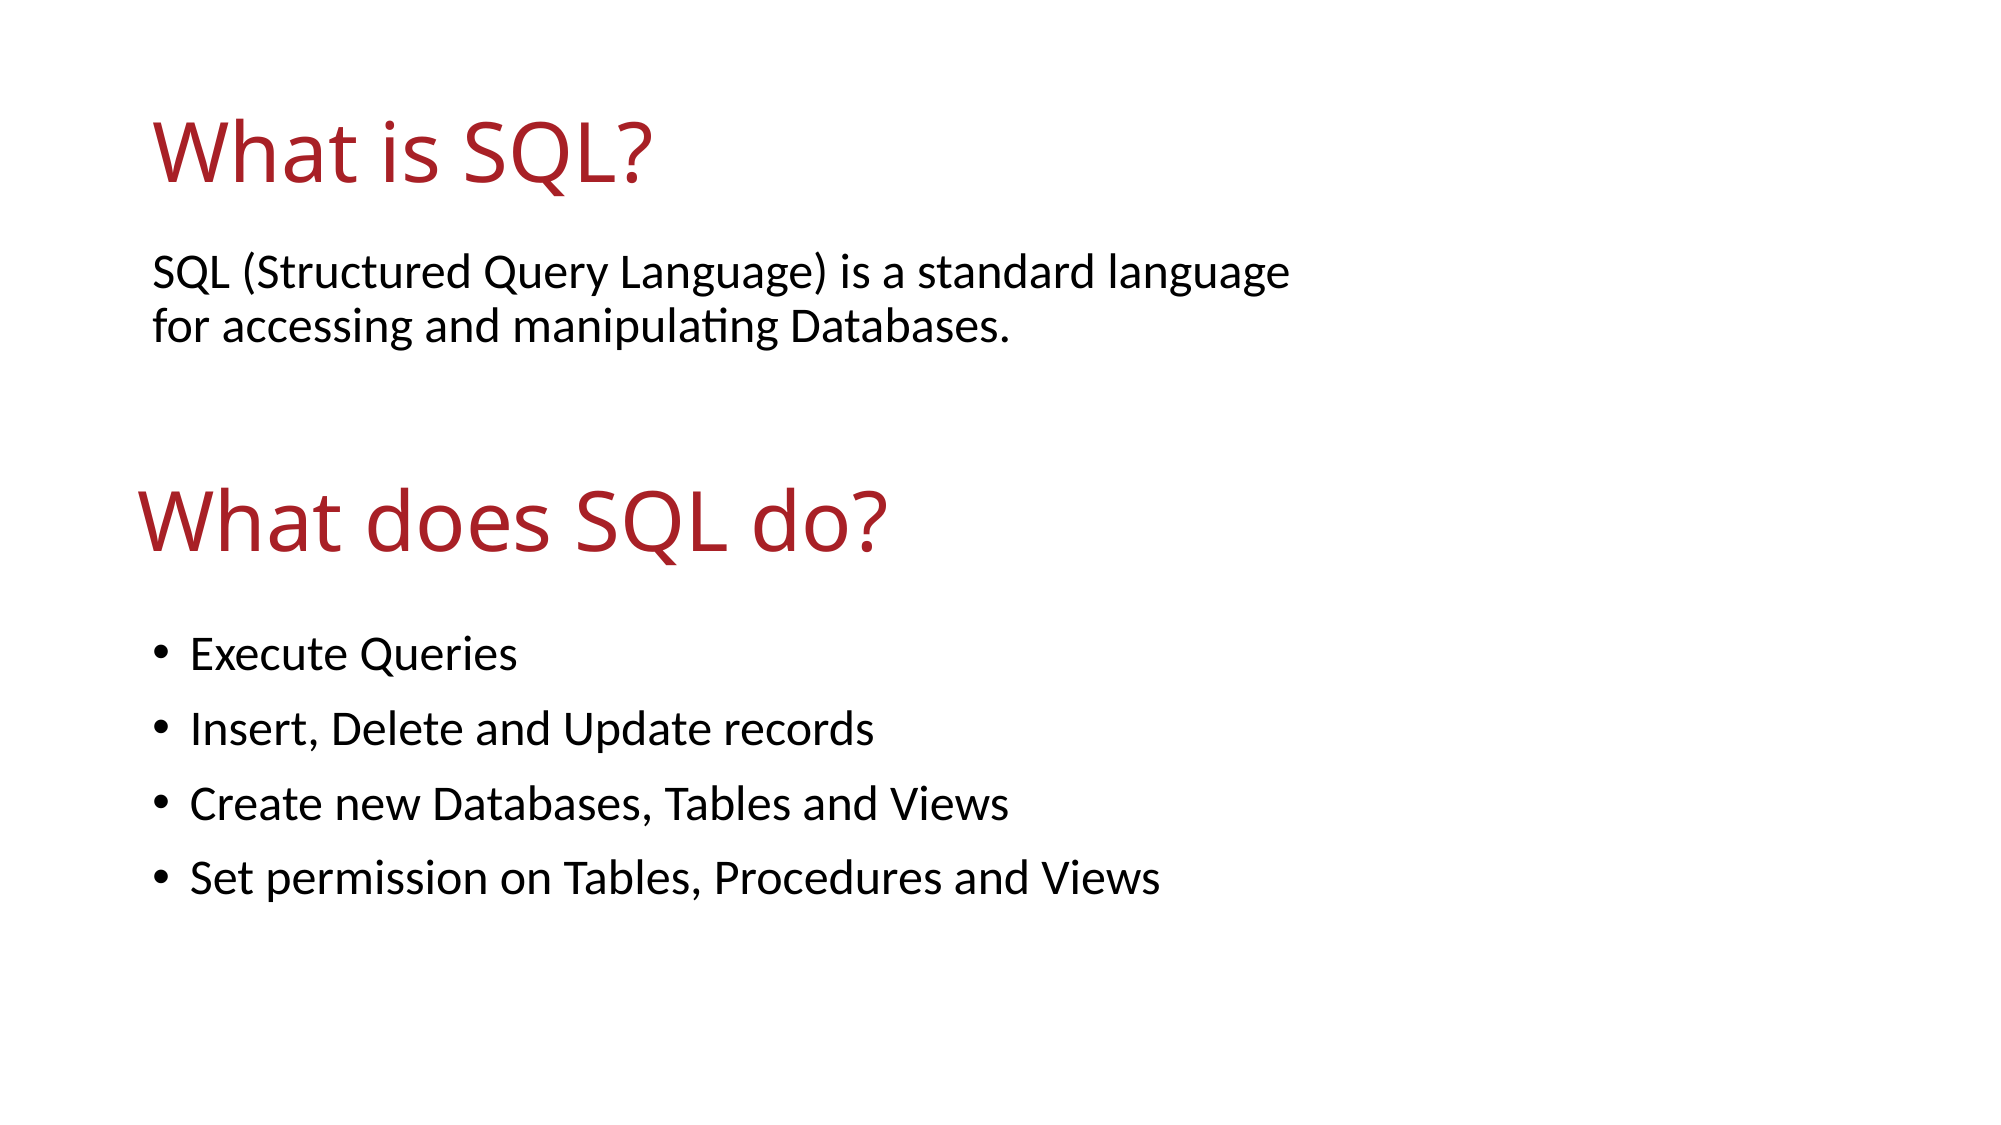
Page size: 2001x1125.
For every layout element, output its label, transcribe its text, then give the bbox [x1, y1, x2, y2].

text_box Execute Queries Insert, Delete and Update records Create new Databases, Tables and Views Set permission on Tables, Procedures and Views [137, 619, 1324, 1087]
text_box What does SQL do? [122, 416, 1848, 634]
title What is SQL? [137, 59, 1577, 252]
list SQL (Structured Query Language) is a standard language for accessing and manipulating Databases. [137, 238, 1324, 416]
